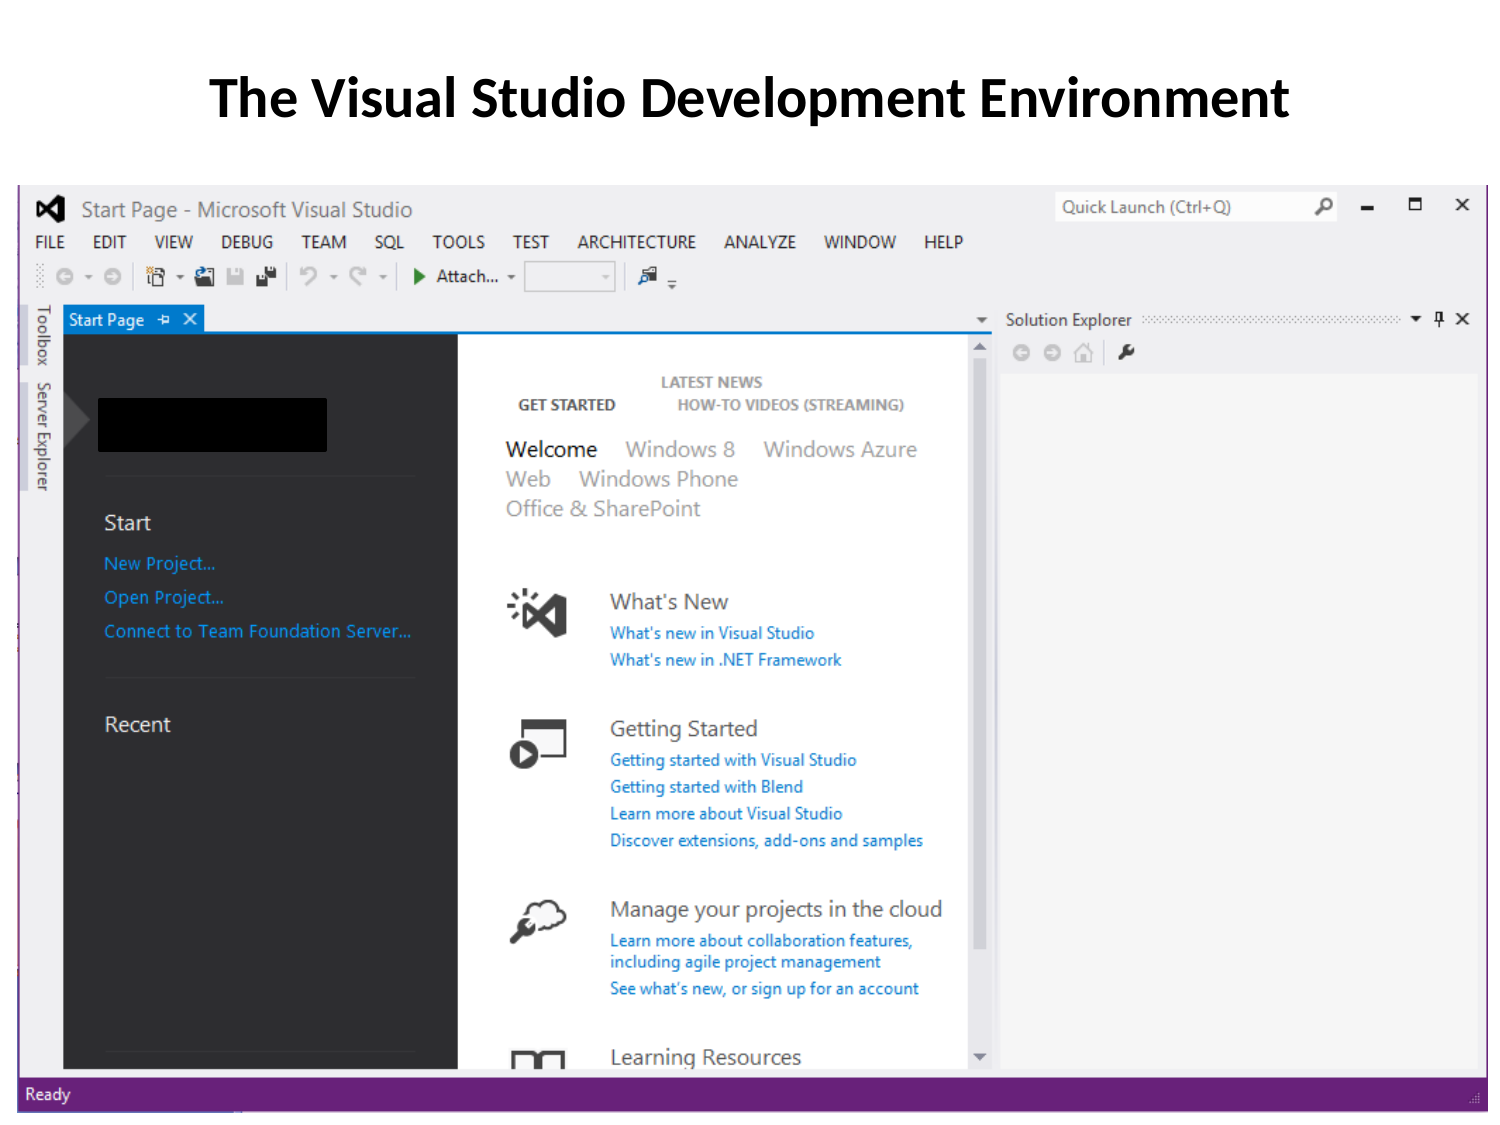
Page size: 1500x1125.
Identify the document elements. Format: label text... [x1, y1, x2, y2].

picture [17, 185, 1488, 1113]
title The Visual Studio Development Environment [75, 24, 1425, 163]
